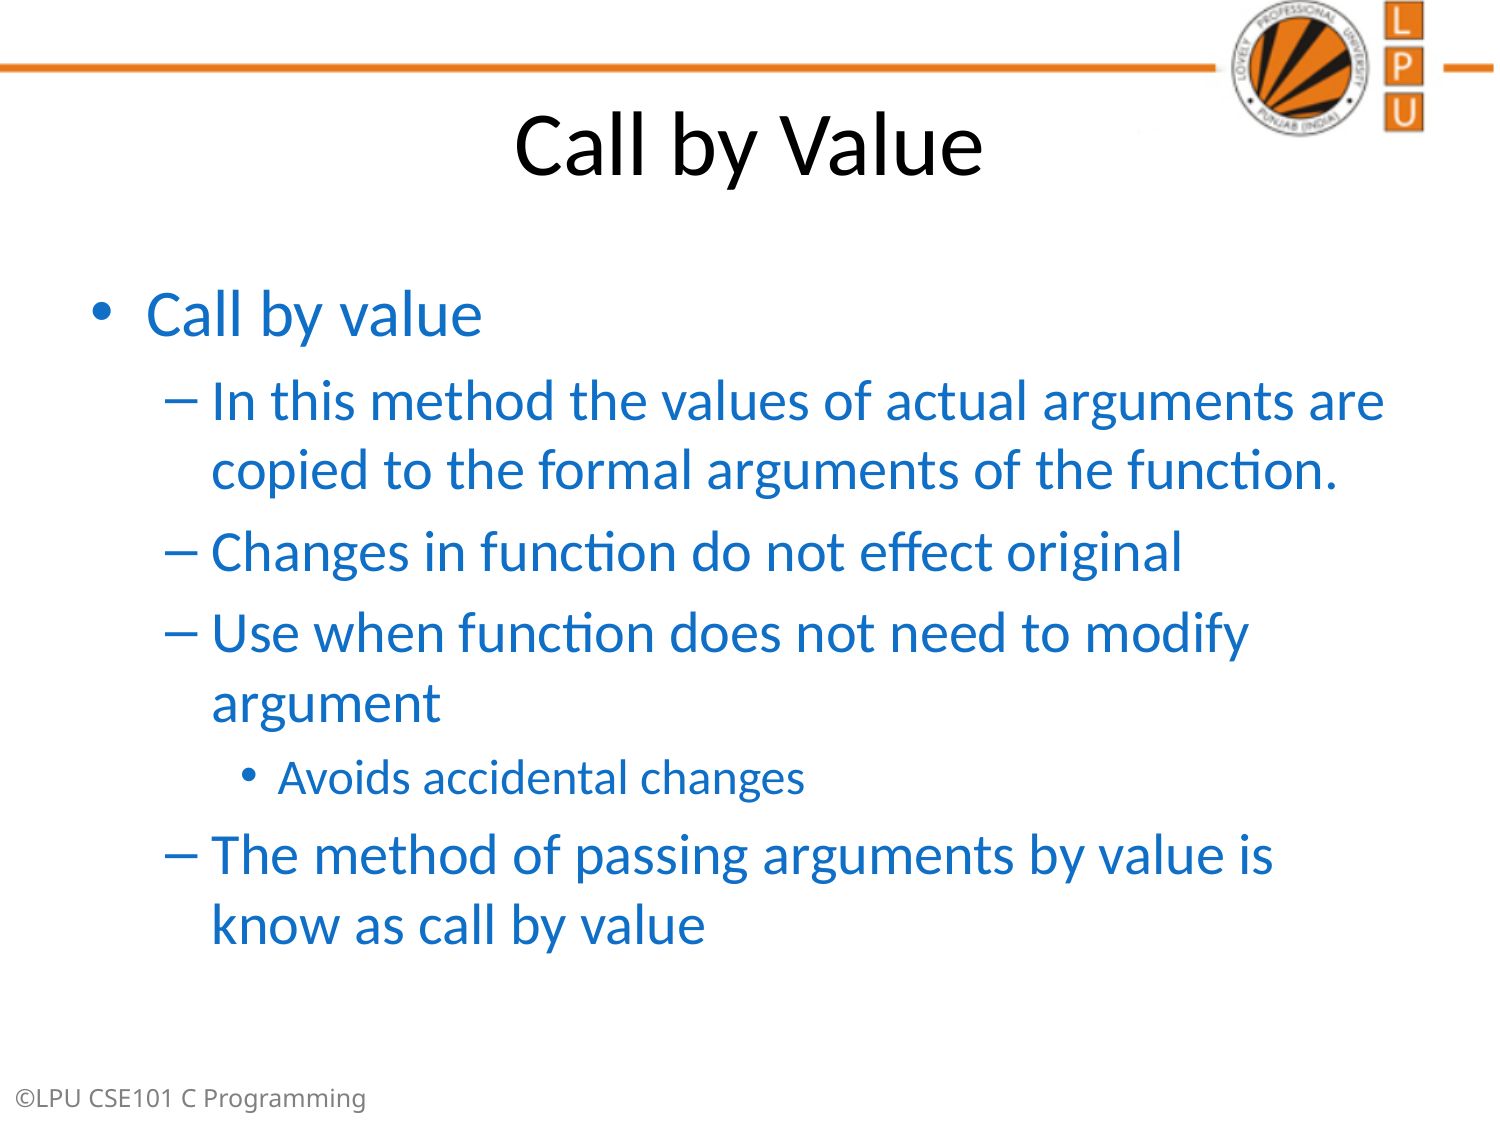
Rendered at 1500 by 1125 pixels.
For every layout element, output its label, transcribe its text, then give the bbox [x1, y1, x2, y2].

list Call by value In this method the values of actual arguments are copied to the formal arguments of the function. Changes in function do not effect original Use when function does not need to modify argument Avoids accidental changes The method of passing arguments by value is know as call by value [75, 262, 1425, 1005]
title Call by Value [75, 45, 1425, 233]
picture [0, 0, 1497, 155]
